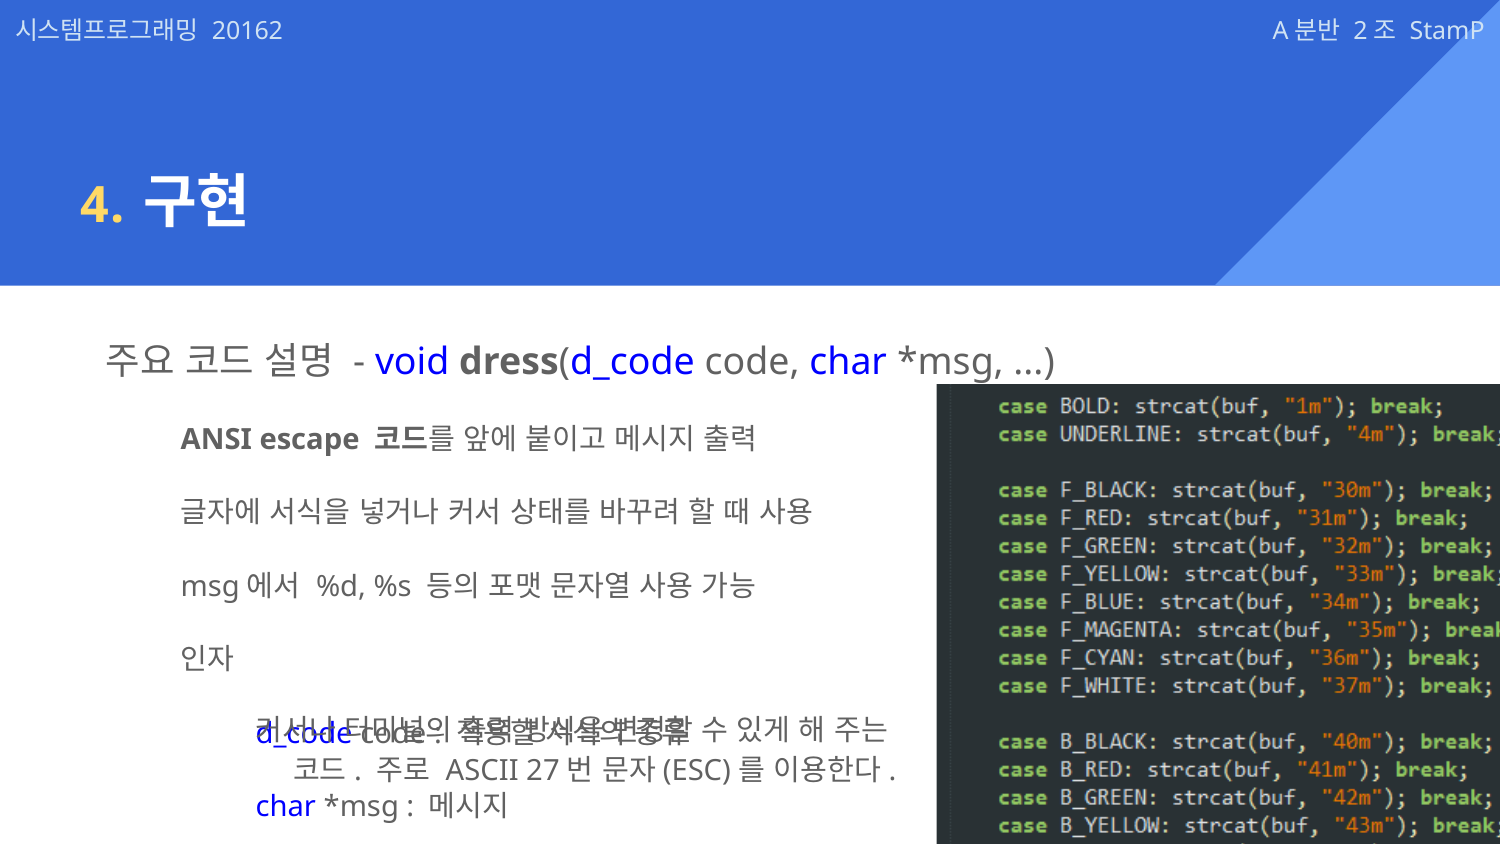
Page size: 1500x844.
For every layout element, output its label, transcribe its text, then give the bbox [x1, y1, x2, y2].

picture [936, 383, 1500, 844]
title 구현 [53, 76, 914, 250]
text_box 커서나 터미널의 출력 방식을 변경할 수 있게 해 주는 코드. 주로 ASCII 27번 문자(ESC)를 이용한다. [53, 691, 931, 844]
list 주요 코드 설명 - void dress(d_code code, char *msg, ...) ANSI escape 코드를 앞에 붙이고 메시지 출력 글자에 서식을 넣거나 커서 상태를 바꾸려 할 때 사용 msg에서 %d, %s 등의 포맷 문자열 사용 가능 인자 d_code code : 적용할 서식의 종류 char *msg : 메시지 … : 메시지에 표시될 정보 ANSI escape 코드란? [53, 315, 1447, 691]
